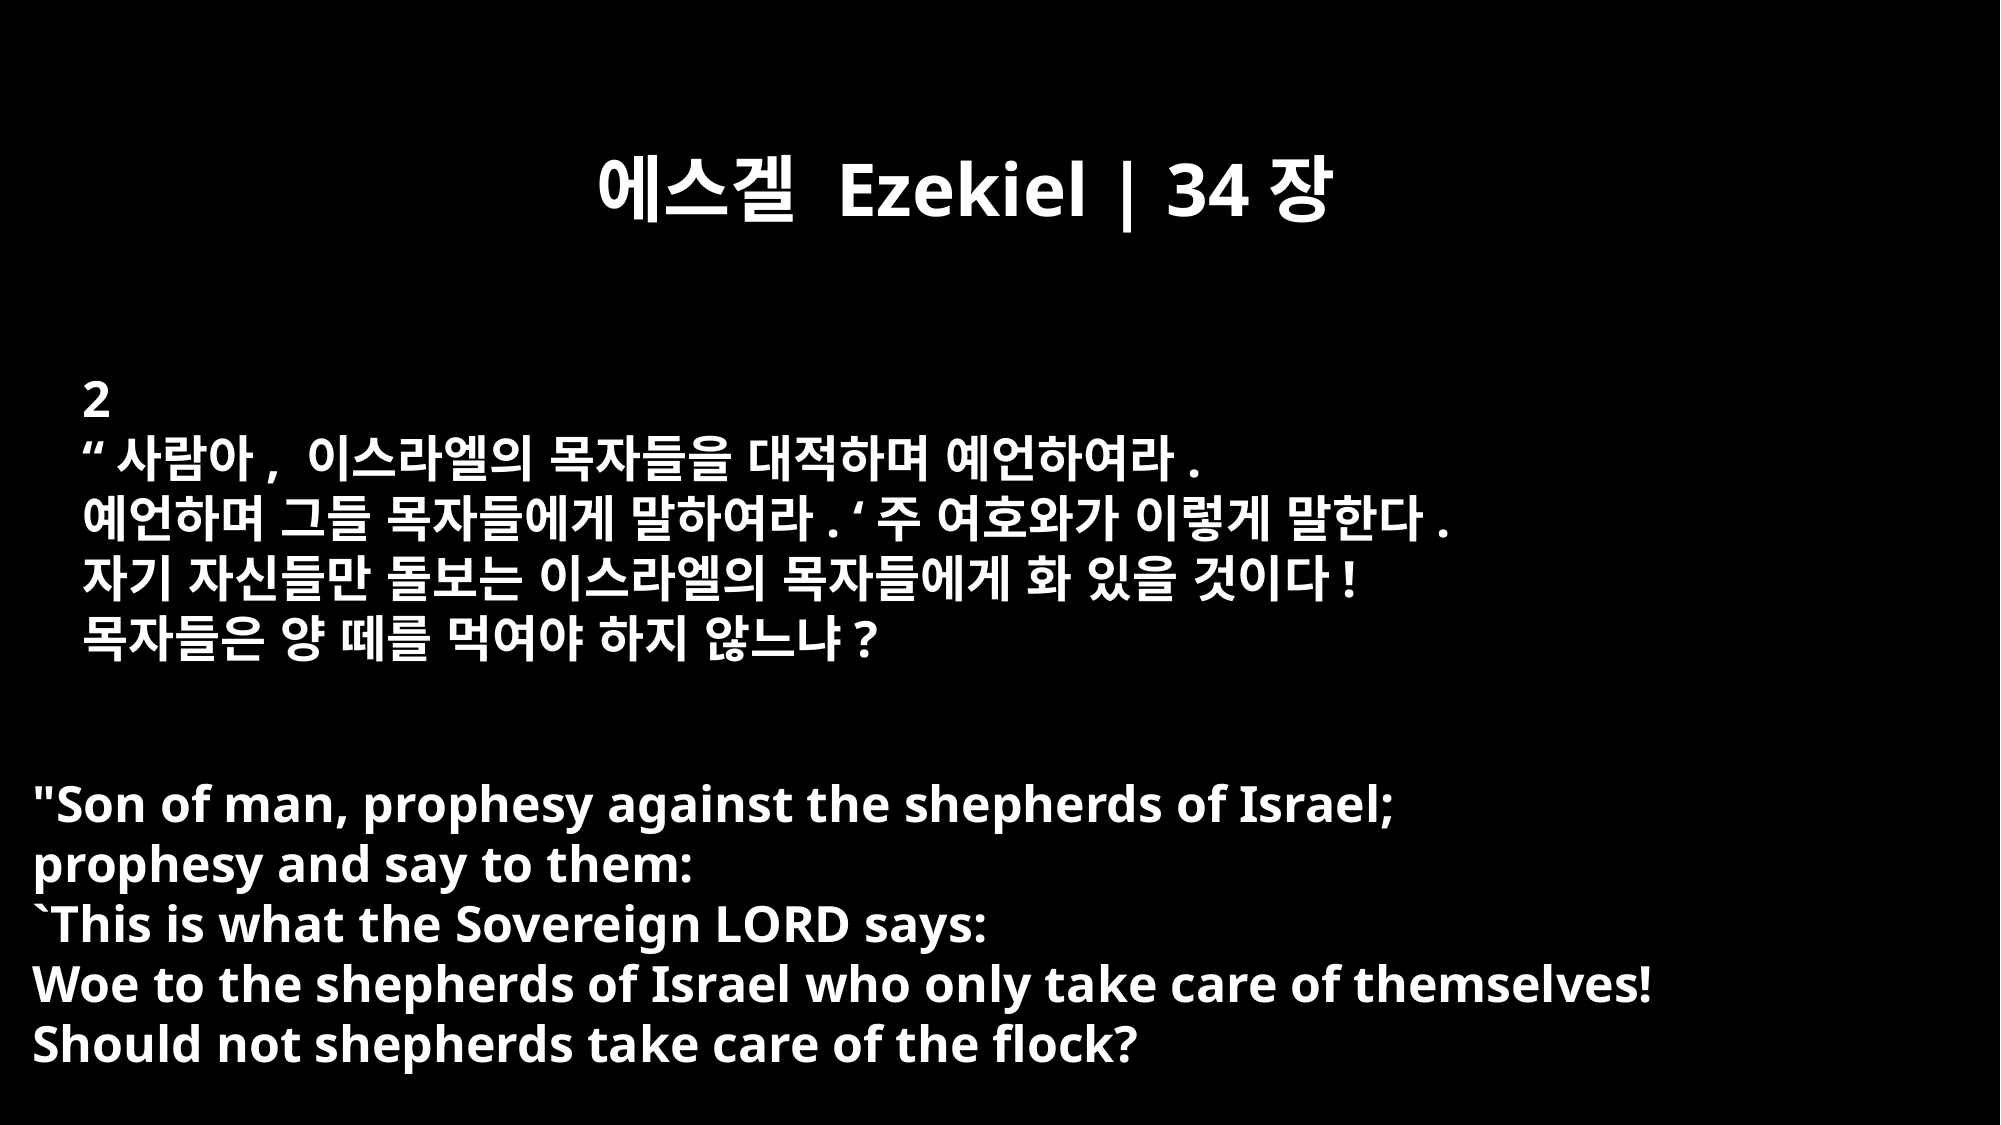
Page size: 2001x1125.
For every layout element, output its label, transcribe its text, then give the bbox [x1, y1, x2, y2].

text_box "Son of man, prophesy against the shepherds of Israel; prophesy and say to them: `This is what the Sovereign LORD says: Woe to the shepherds of Israel who only take care of themselves! Should not shepherds take care of the flock? [17, 764, 1682, 1080]
text_box 에스겔 Ezekiel | 34장 [581, 136, 1351, 239]
text_box 2 “사람아, 이스라엘의 목자들을 대적하며 예언하여라. 예언하며 그들 목자들에게 말하여라. ‘주 여호와가 이렇게 말한다. 자기 자신들만 돌보는 이스라엘의 목자들에게 화 있을 것이다! 목자들은 양 떼를 먹여야 하지 않느냐? [67, 359, 1479, 675]
